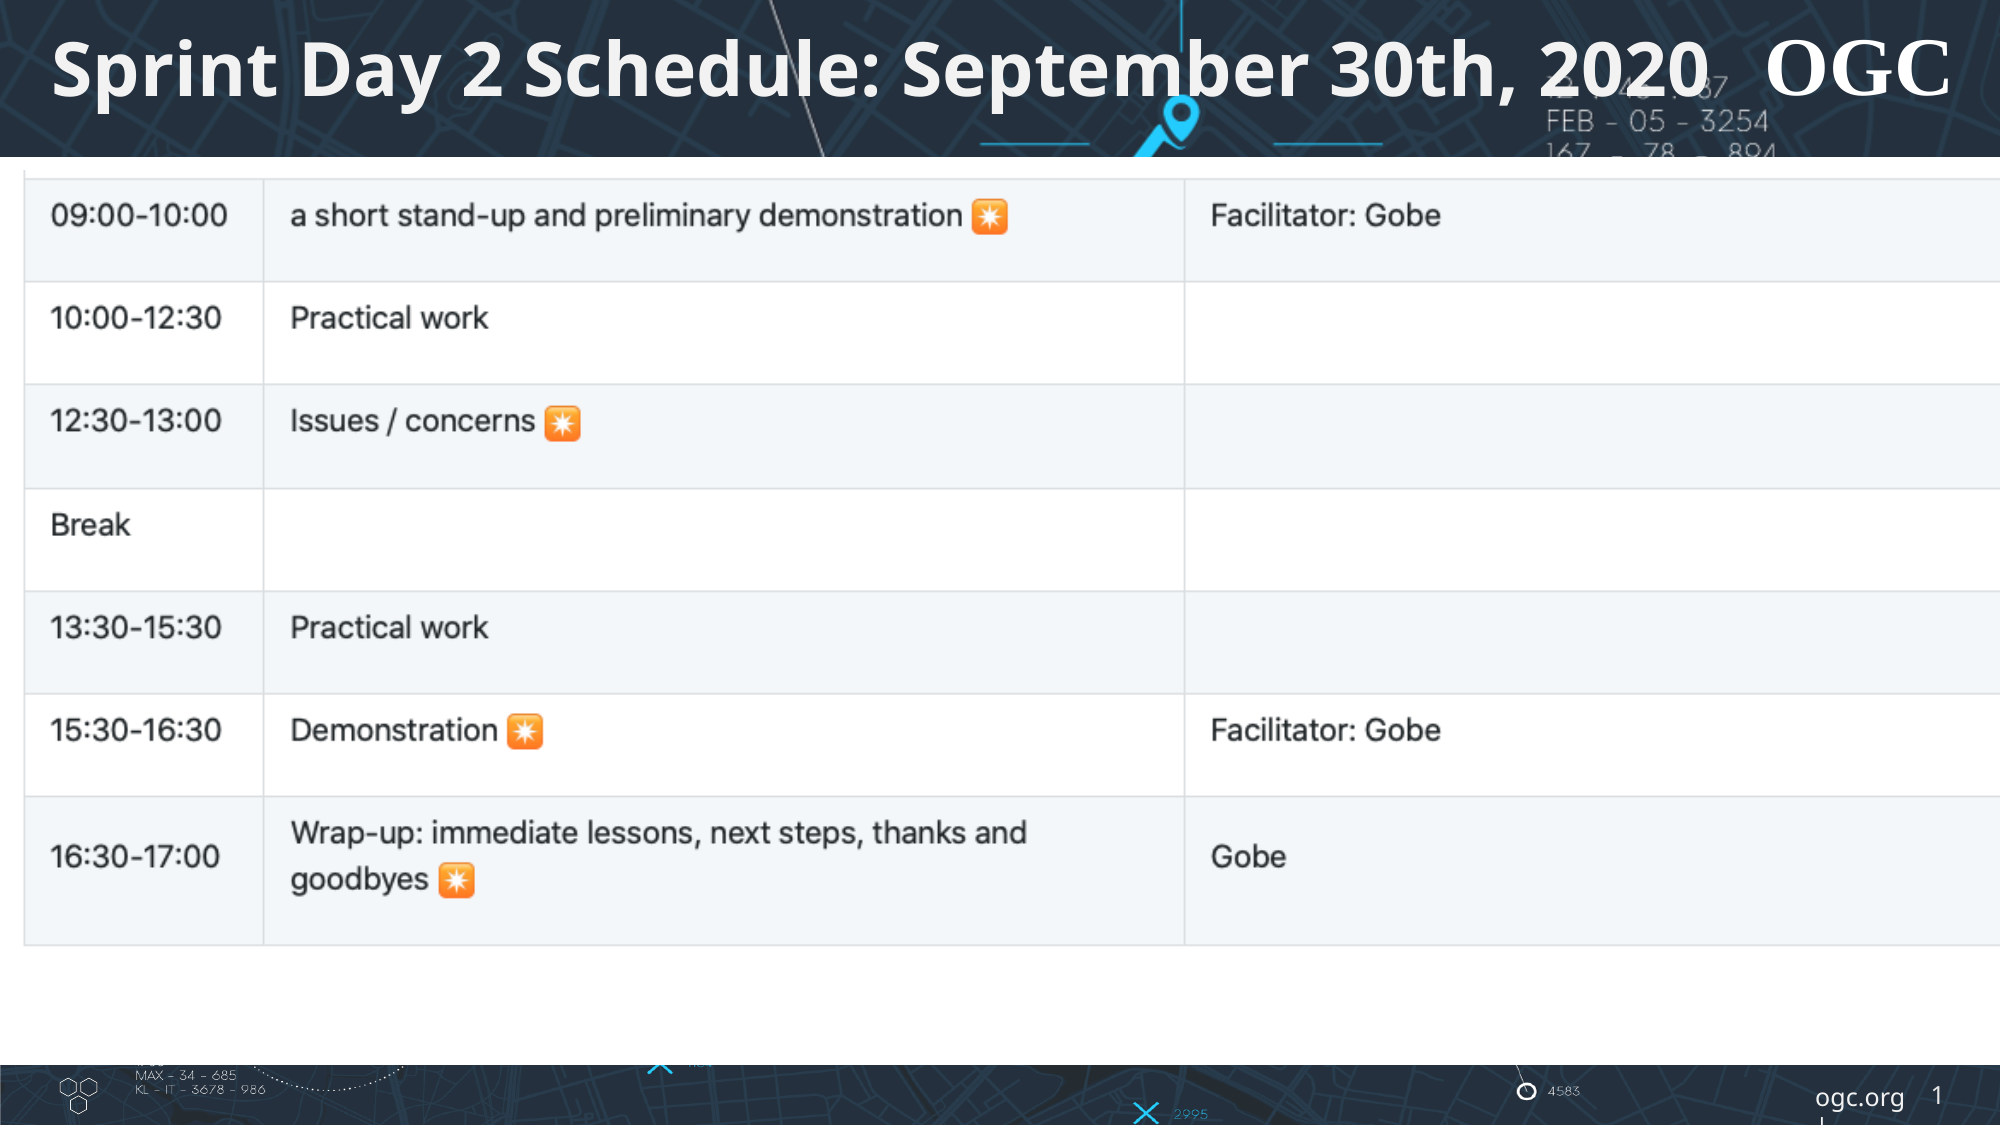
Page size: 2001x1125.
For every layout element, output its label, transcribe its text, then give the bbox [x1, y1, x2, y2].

slide_number 1 [1509, 1066, 1960, 1125]
title Sprint Day 2 Schedule: September 30th, 2020 [36, 9, 1762, 135]
picture [51, 1069, 106, 1123]
picture [17, 170, 2000, 955]
